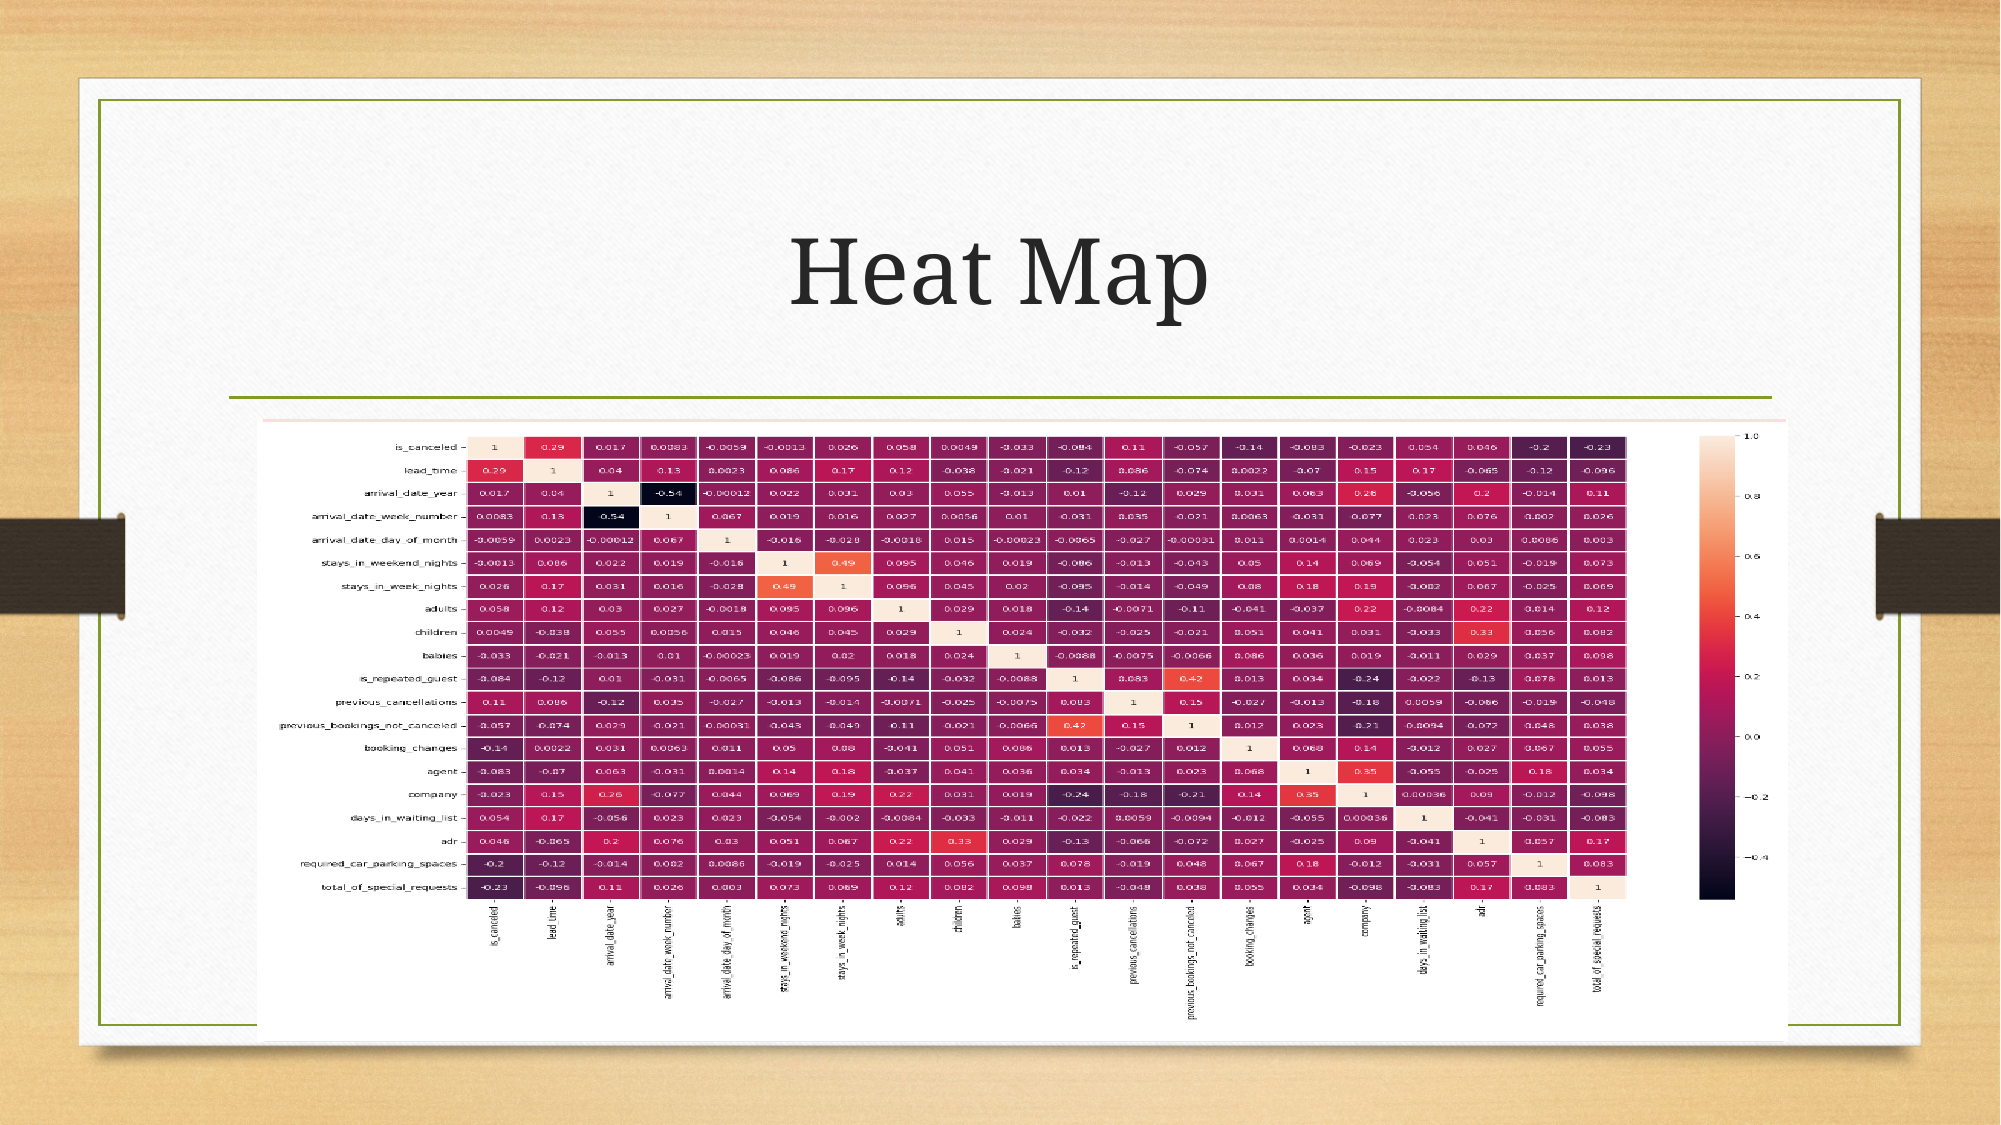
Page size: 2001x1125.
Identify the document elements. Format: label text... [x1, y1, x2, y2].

title Heat Map [212, 161, 1788, 375]
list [256, 419, 1788, 1043]
picture [0, 0, 2001, 1125]
